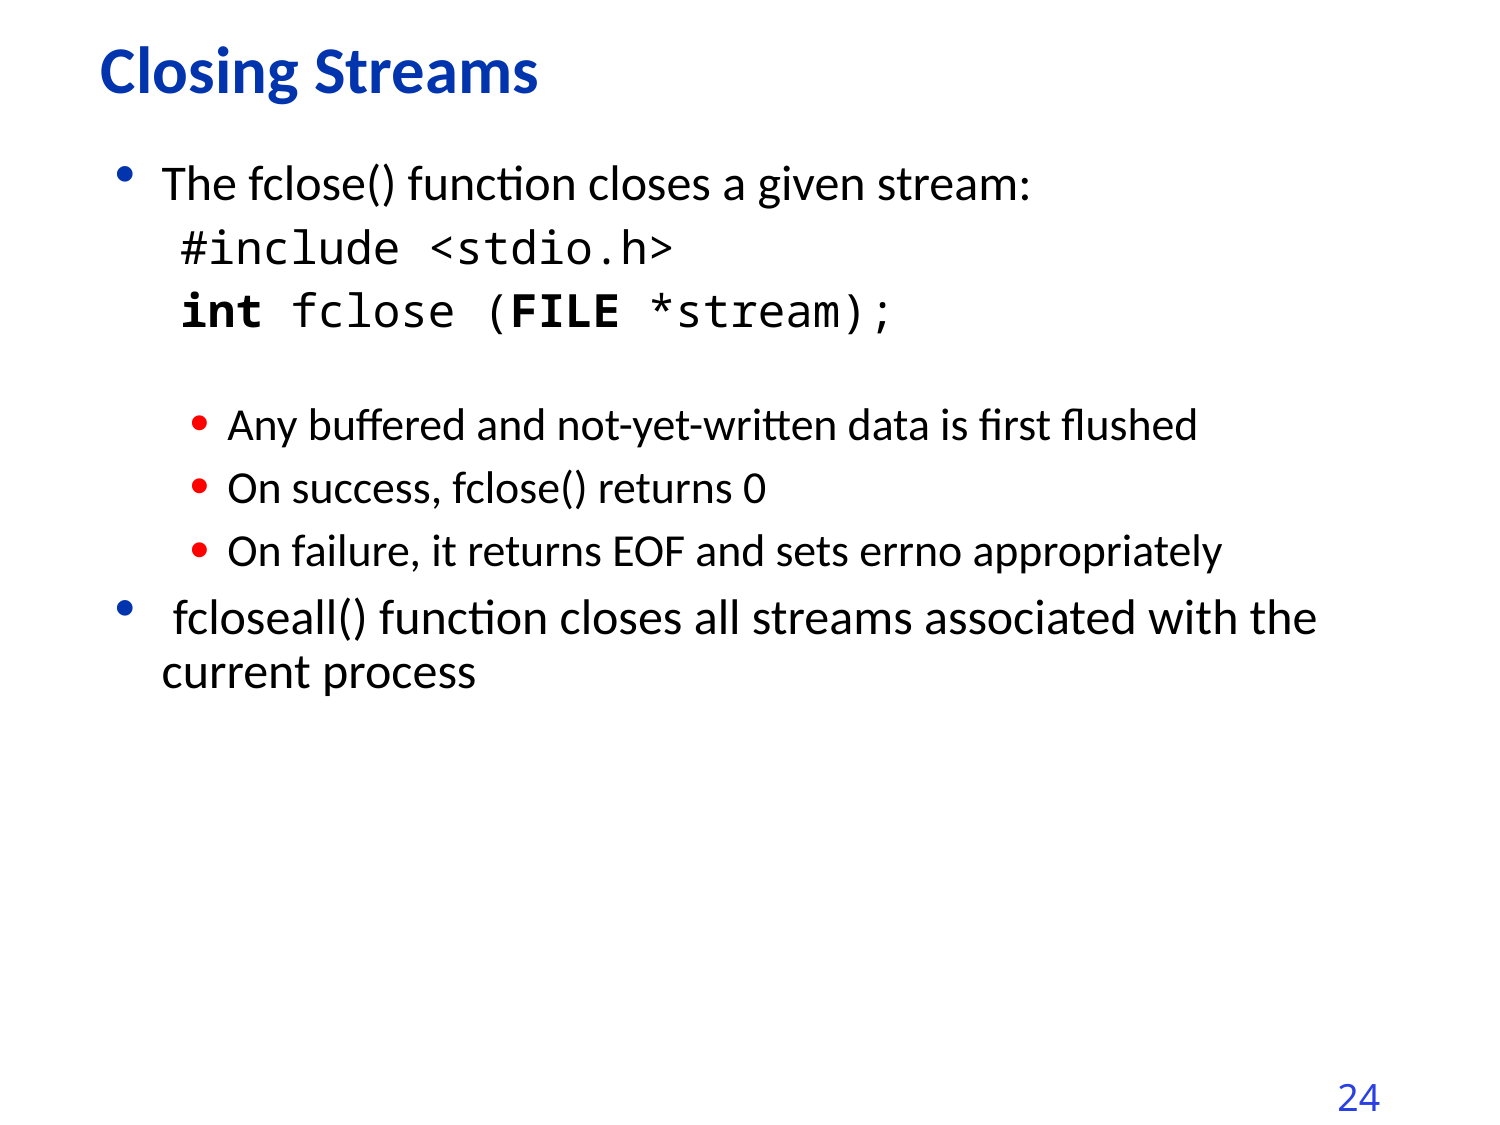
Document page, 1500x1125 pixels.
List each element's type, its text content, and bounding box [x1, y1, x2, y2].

title Closing Streams [85, 28, 1261, 117]
list The fclose() function closes a given stream: #include <stdio.h> int fclose (FILE *stream); Any buffered and not-yet-written data is first flushed On success, fclose() returns 0 On failure, it returns EOF and sets errno appropriately fcloseall() function closes all streams associated with the current process [99, 149, 1400, 965]
